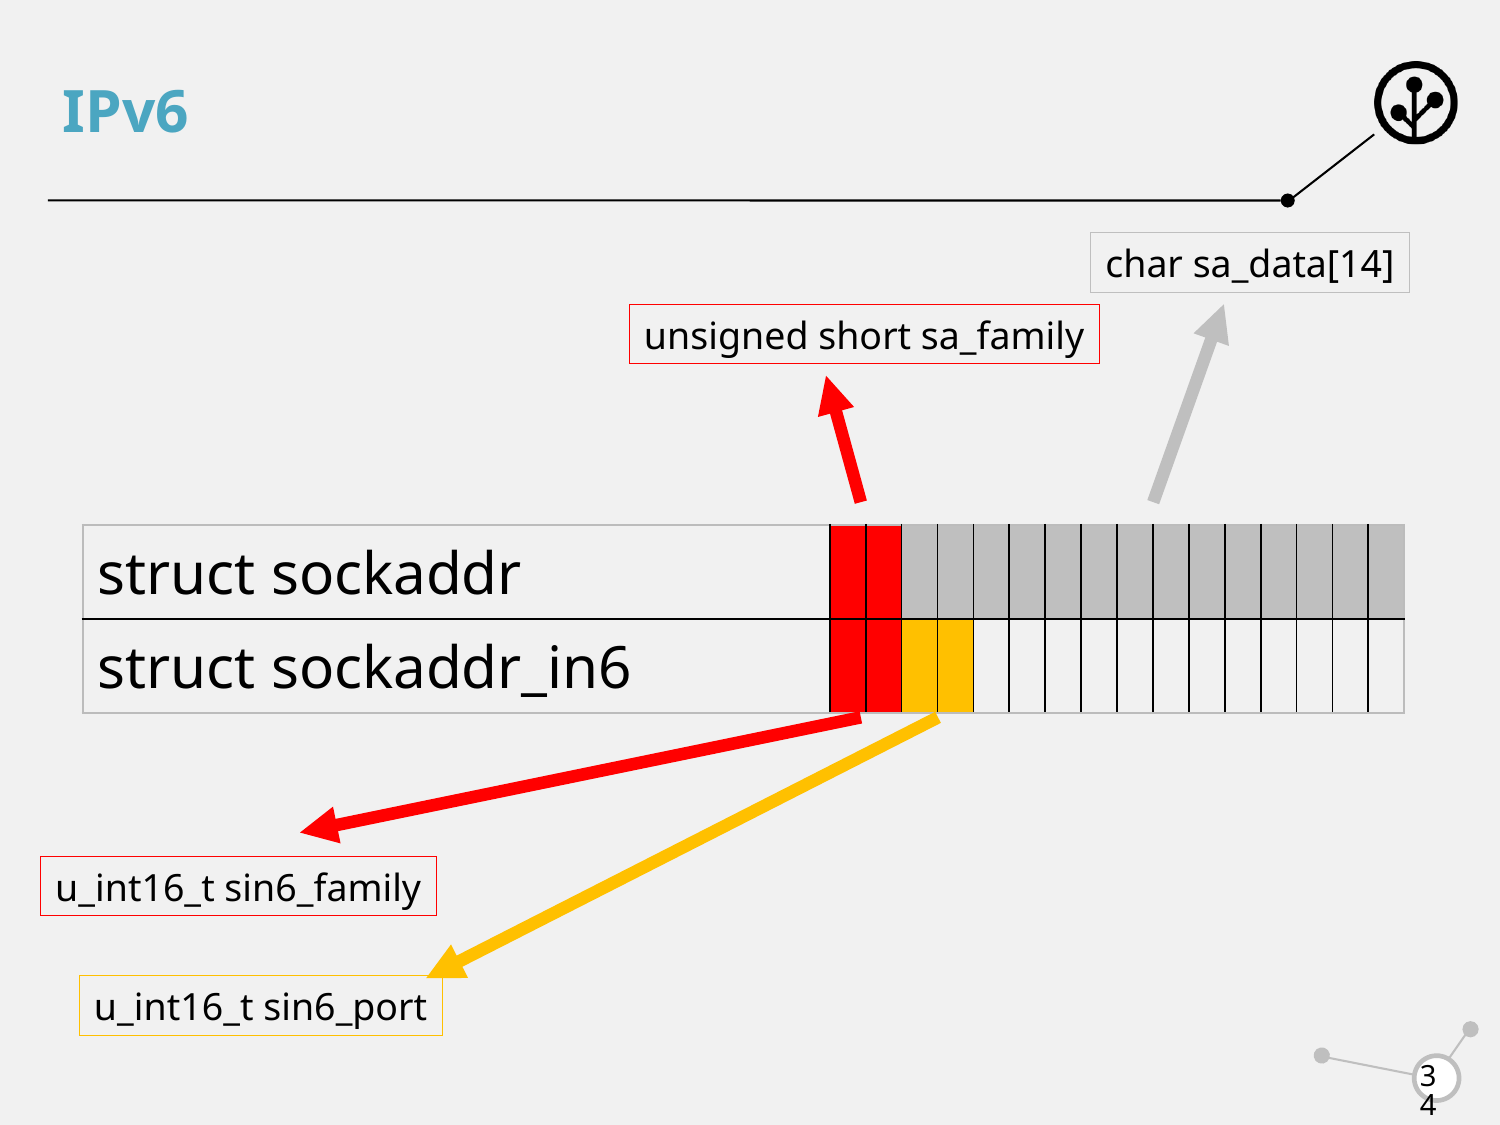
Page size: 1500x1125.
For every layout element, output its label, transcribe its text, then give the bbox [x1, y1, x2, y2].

title IPv6 [47, 42, 1281, 185]
table_cell [974, 620, 1008, 712]
table_cell [1262, 620, 1296, 712]
table_cell [938, 620, 973, 712]
table_cell [1046, 620, 1080, 712]
table_cell struct sockaddr_in6 [84, 620, 829, 712]
table_header [1190, 526, 1224, 618]
table_cell [902, 620, 937, 712]
table_cell [1082, 620, 1116, 712]
table_header [1262, 526, 1296, 618]
table_cell [1297, 620, 1332, 712]
text_box u_int16_t sin6_port [79, 975, 443, 1036]
table_header [1369, 526, 1403, 618]
picture [1363, 24, 1464, 185]
table_cell [867, 620, 901, 712]
table_header [938, 526, 973, 618]
table_header [1226, 526, 1260, 618]
text_box unsigned short sa_family [629, 304, 1100, 364]
table_header [1154, 526, 1188, 618]
table_cell [1190, 620, 1224, 712]
table_header [1082, 526, 1116, 618]
table_header [1333, 526, 1367, 618]
table_header struct sockaddr [84, 526, 829, 618]
table_header [1010, 526, 1044, 618]
table_header [867, 526, 901, 618]
table_cell [1118, 620, 1152, 712]
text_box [299, 717, 426, 833]
table_cell [831, 620, 865, 712]
table_header [1046, 526, 1080, 618]
table_header [1118, 526, 1152, 618]
table_cell [1226, 620, 1260, 712]
text_box char sa_data[14] [1090, 232, 1410, 293]
table_cell [1010, 620, 1044, 712]
table_header [1297, 526, 1332, 618]
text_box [826, 375, 861, 503]
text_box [1153, 304, 1224, 503]
table_cell [1333, 620, 1367, 712]
table_header [902, 526, 937, 618]
slide_number 34 [1404, 1047, 1468, 1108]
table_header [831, 526, 865, 618]
text_box u_int16_t sin6_family [40, 856, 426, 916]
table_cell [1154, 620, 1188, 712]
table_cell [1369, 620, 1403, 712]
table_header [974, 526, 1008, 618]
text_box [426, 717, 939, 979]
